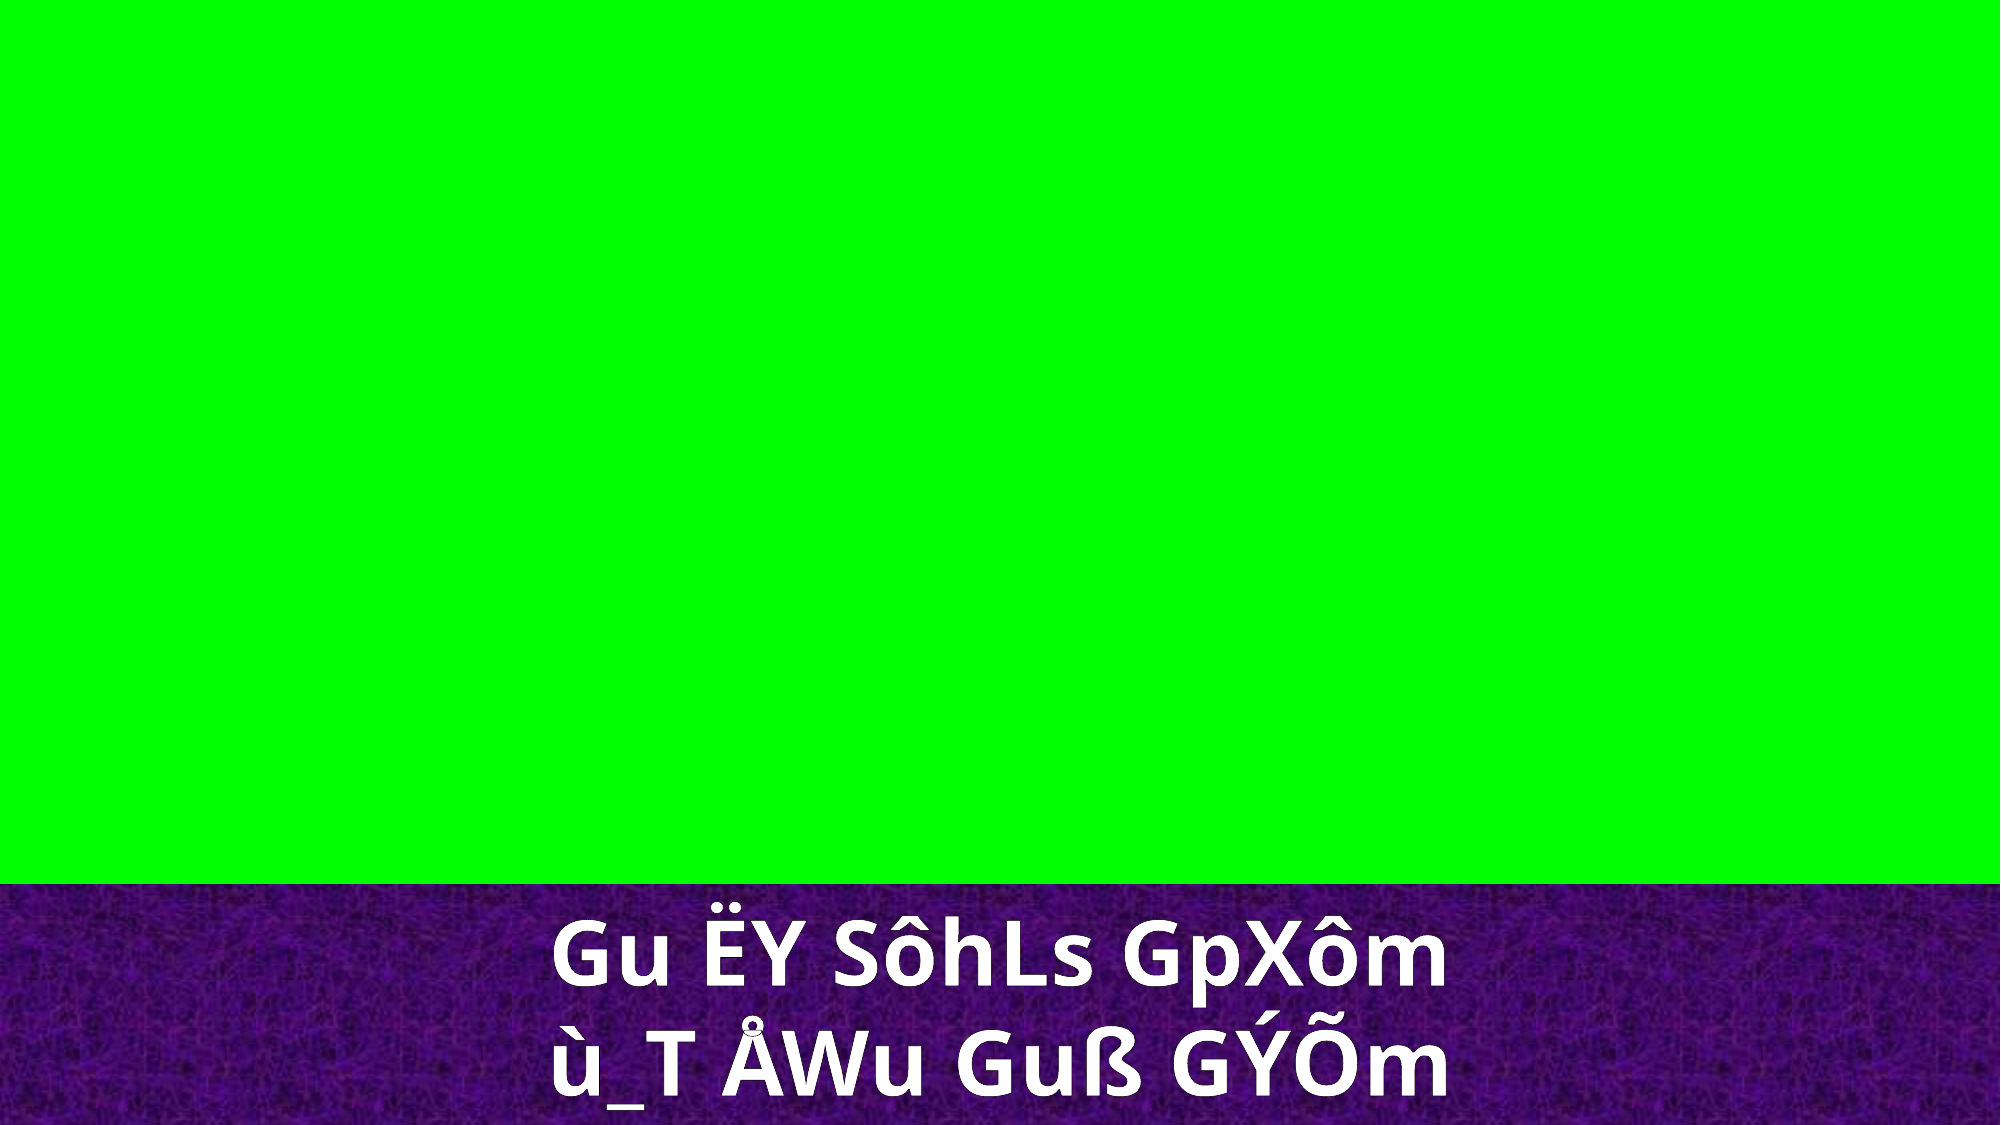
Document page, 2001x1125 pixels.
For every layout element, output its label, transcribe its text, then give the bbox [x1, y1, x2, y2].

text_box Gu ËY SôhLs GpXôm ù_T ÅWu Guß GÝÕm [0, 886, 2000, 1122]
